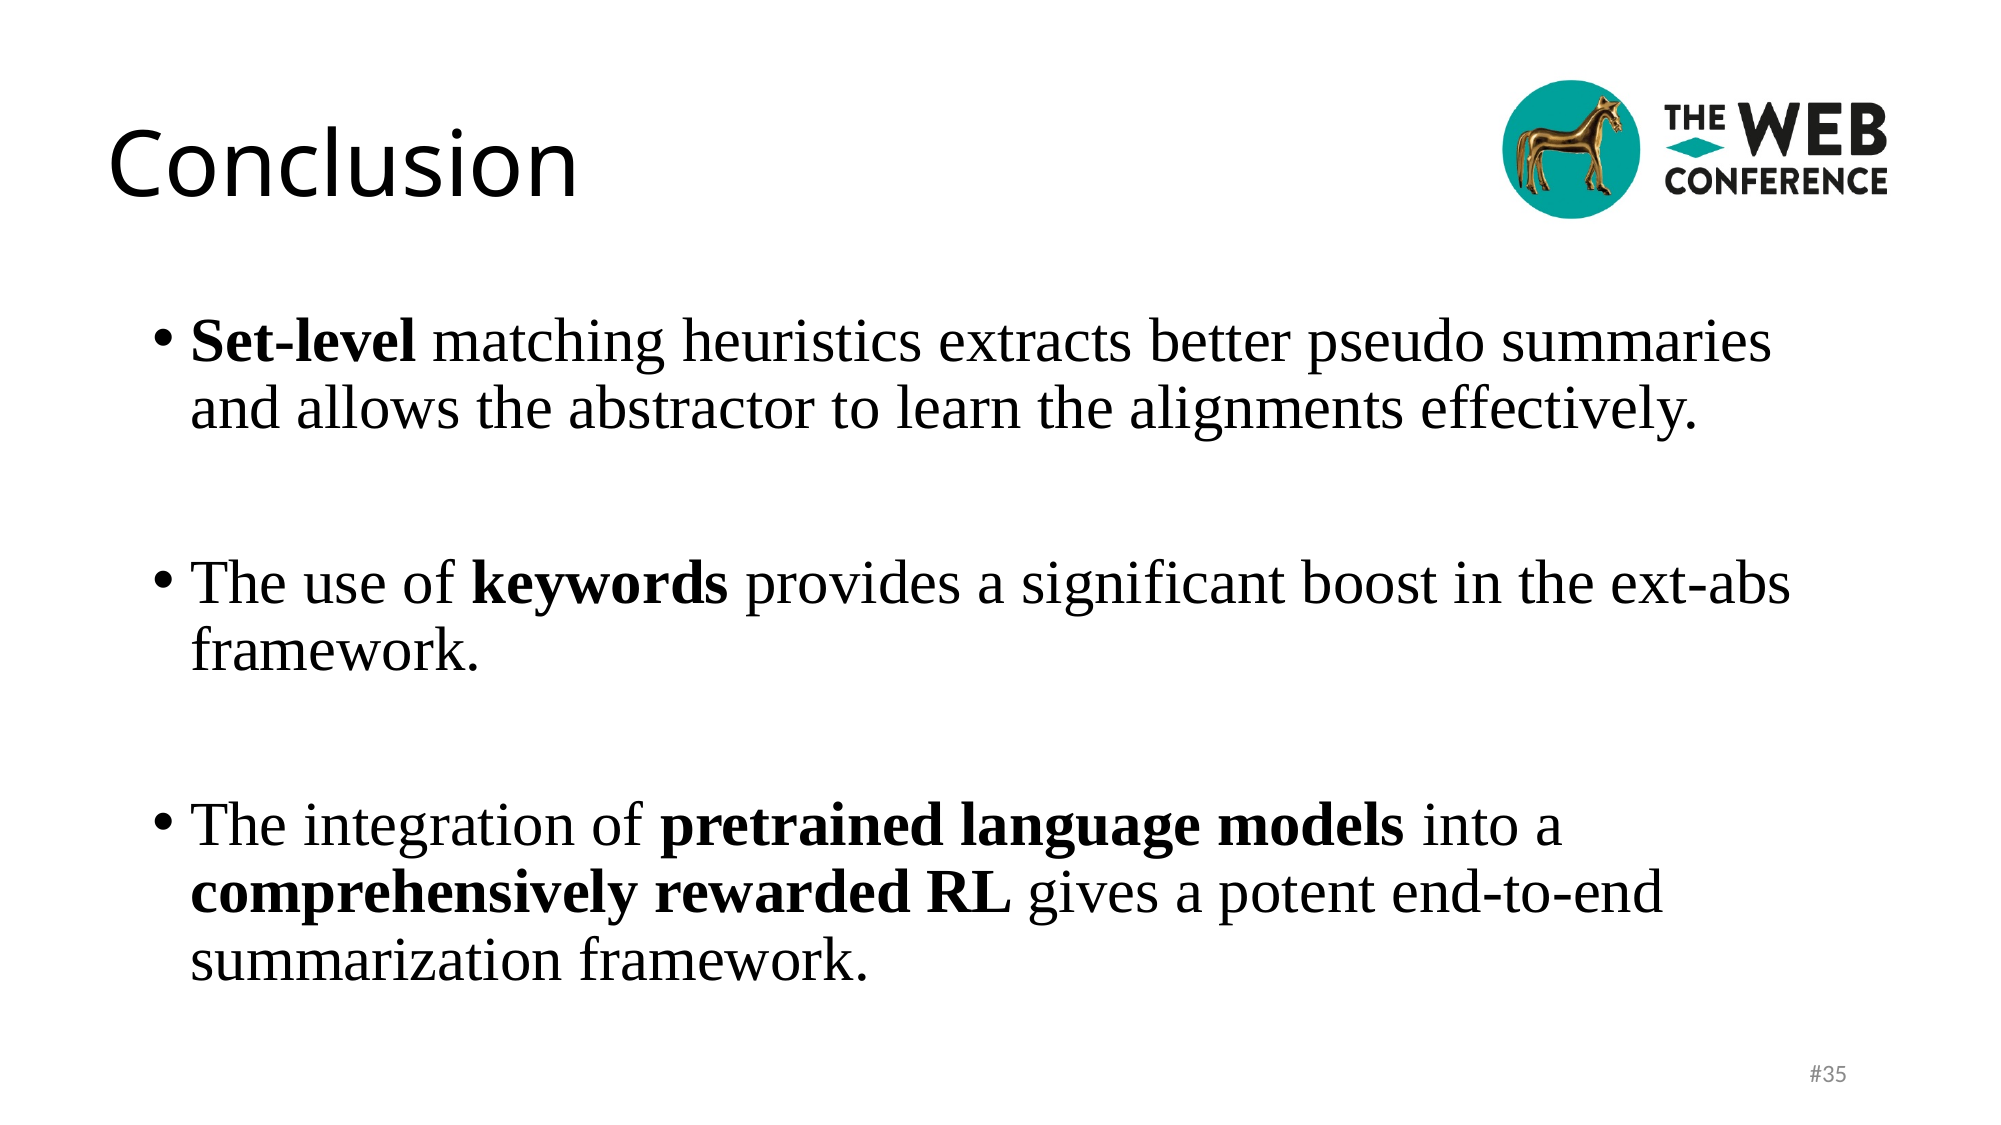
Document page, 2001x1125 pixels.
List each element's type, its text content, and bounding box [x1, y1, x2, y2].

slide_number #35 [1412, 1042, 1863, 1103]
text_box Conclusion [91, 57, 1035, 276]
list Set-level matching heuristics extracts better pseudo summaries and allows the abstractor to learn the alignments effectively. The use of keywords provides a significant boost in the ext-abs framework. The integration of pretrained language models into a comprehensively rewarded RL gives a potent end-to-end summarization framework. [137, 299, 1863, 1014]
picture [1477, 59, 1930, 240]
